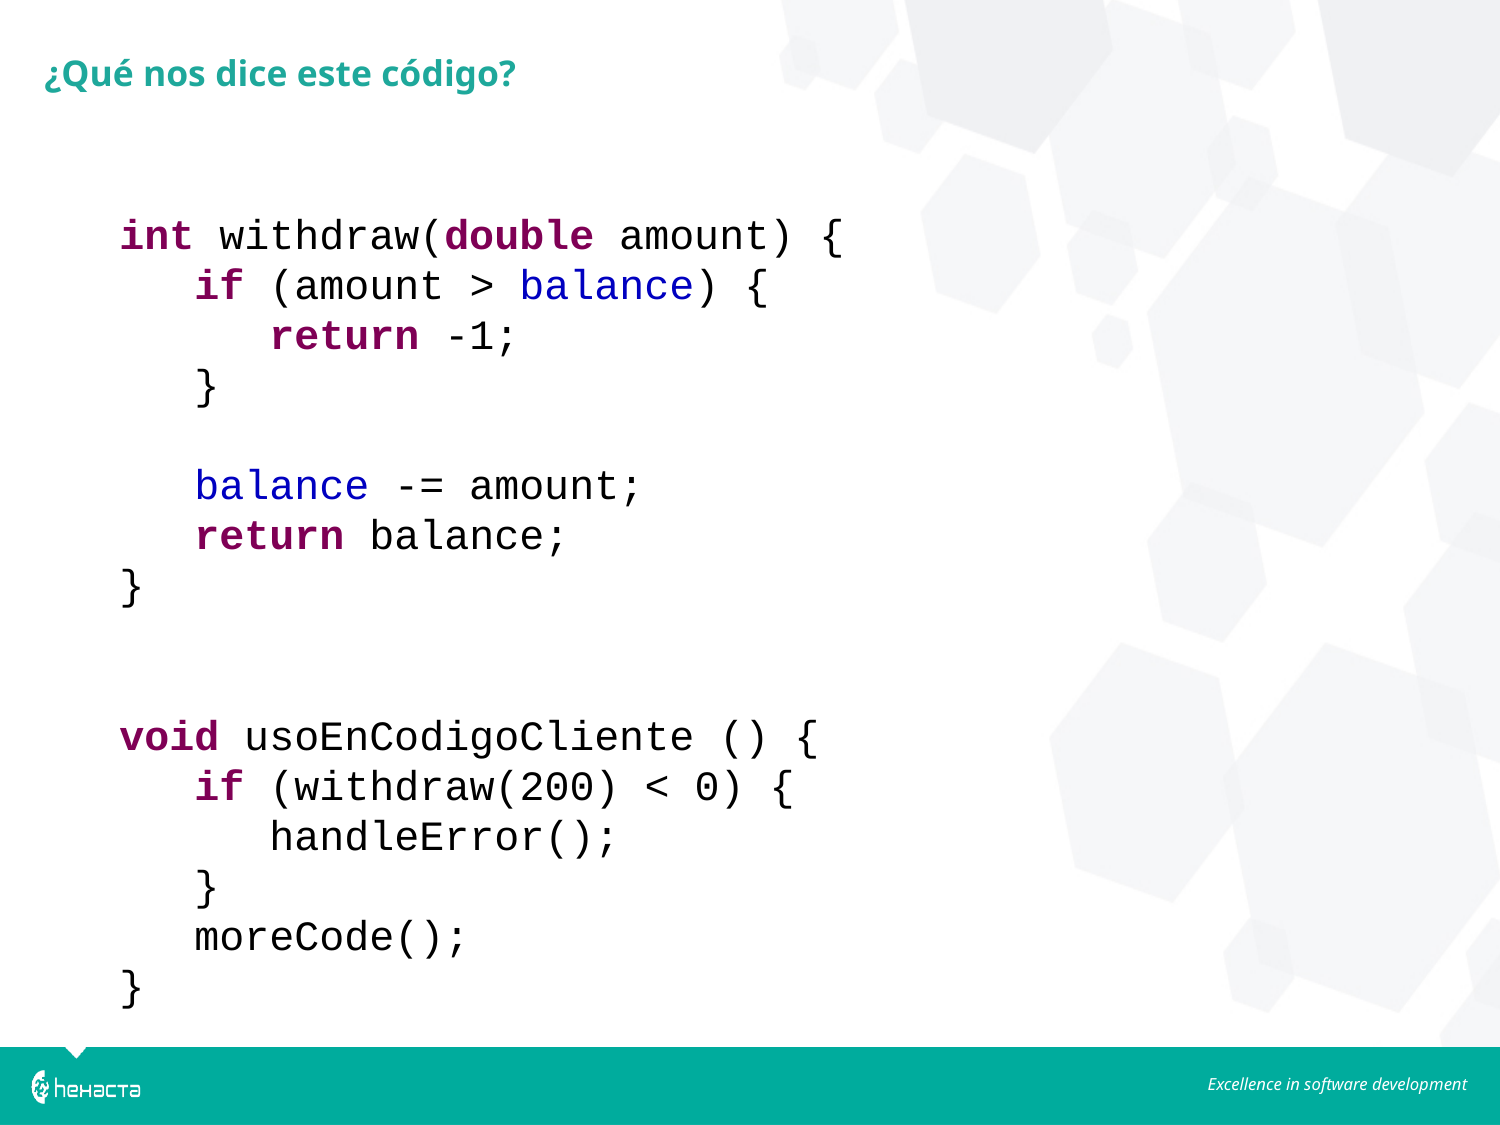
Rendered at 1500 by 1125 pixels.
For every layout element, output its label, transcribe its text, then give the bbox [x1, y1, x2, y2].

list int withdraw(double amount) { if (amount > balance) { return -1; } balance -= amount; return balance; } void usoEnCodigoCliente () { if (withdraw(200) < 0) { handleError(); } moreCode(); } [29, 200, 1471, 1020]
list ¿Qué nos dice este código? [29, 43, 1471, 122]
picture [0, 0, 1500, 1125]
